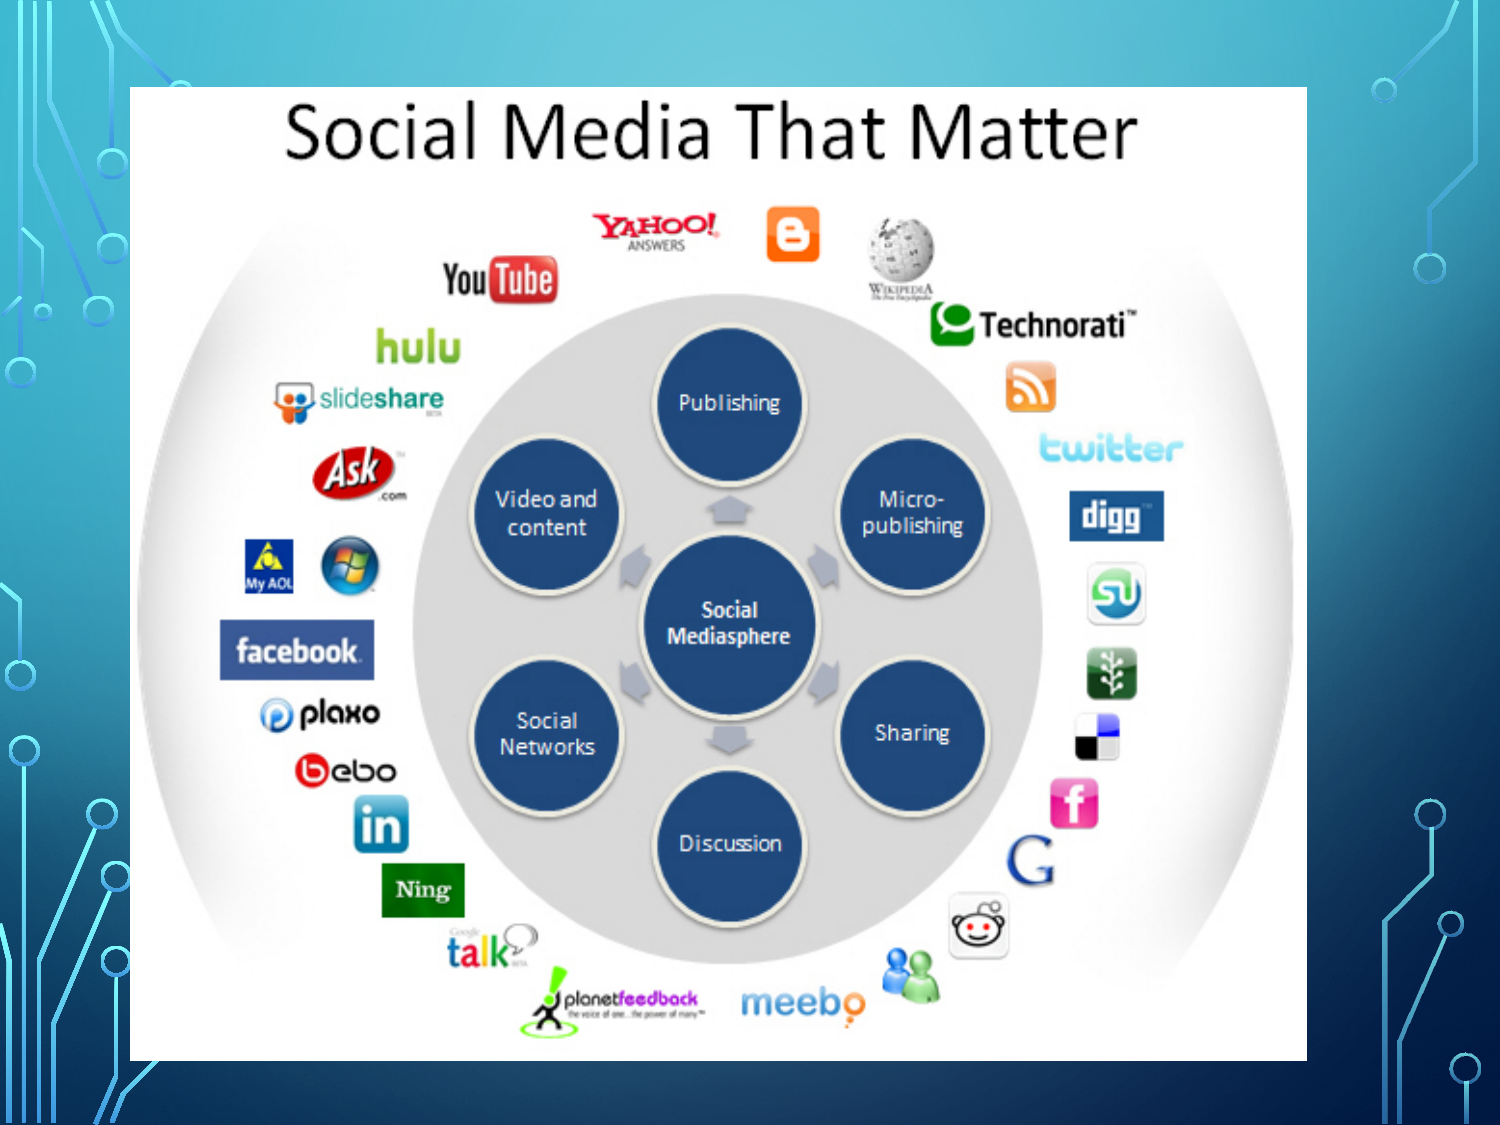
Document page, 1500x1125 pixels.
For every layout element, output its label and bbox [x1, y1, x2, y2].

picture [130, 87, 1307, 1062]
